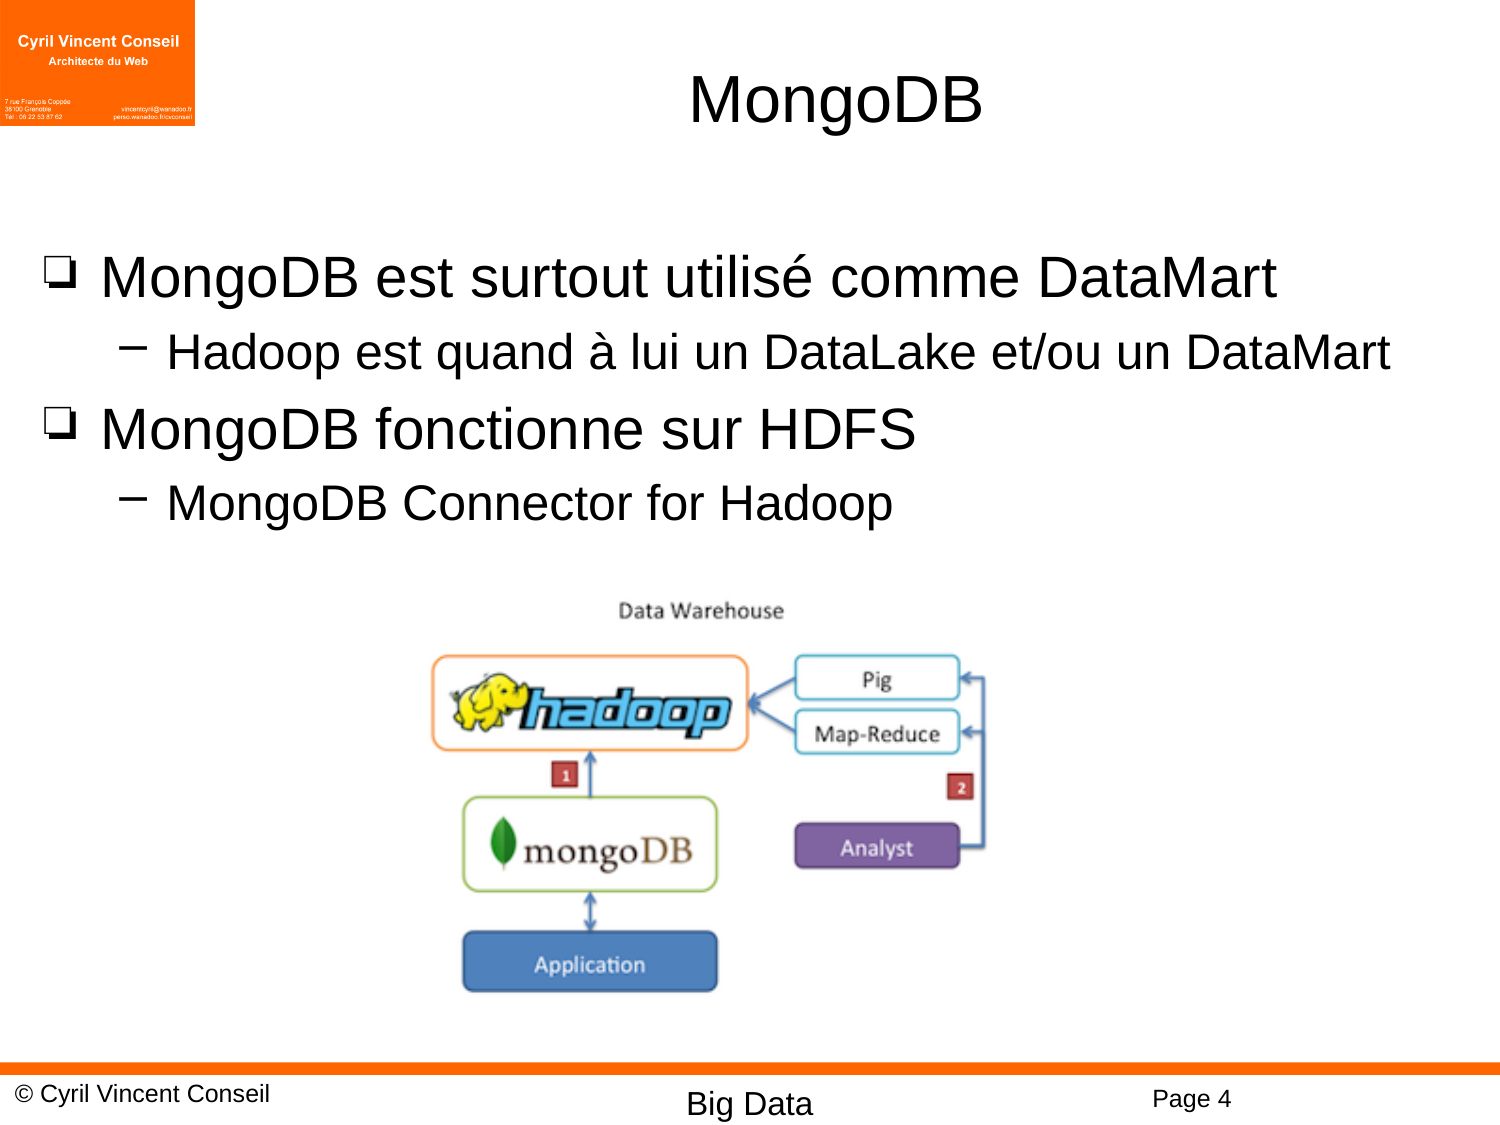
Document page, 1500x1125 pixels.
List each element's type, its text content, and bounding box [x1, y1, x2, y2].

title MongoDB [194, 2, 1480, 190]
picture [407, 573, 1011, 1008]
picture [0, 0, 195, 126]
list MongoDB est surtout utilisé comme DataMart Hadoop est quand à lui un DataLake et/ou un DataMart MongoDB fonctionne sur HDFS MongoDB Connector for Hadoop [29, 231, 1468, 1059]
